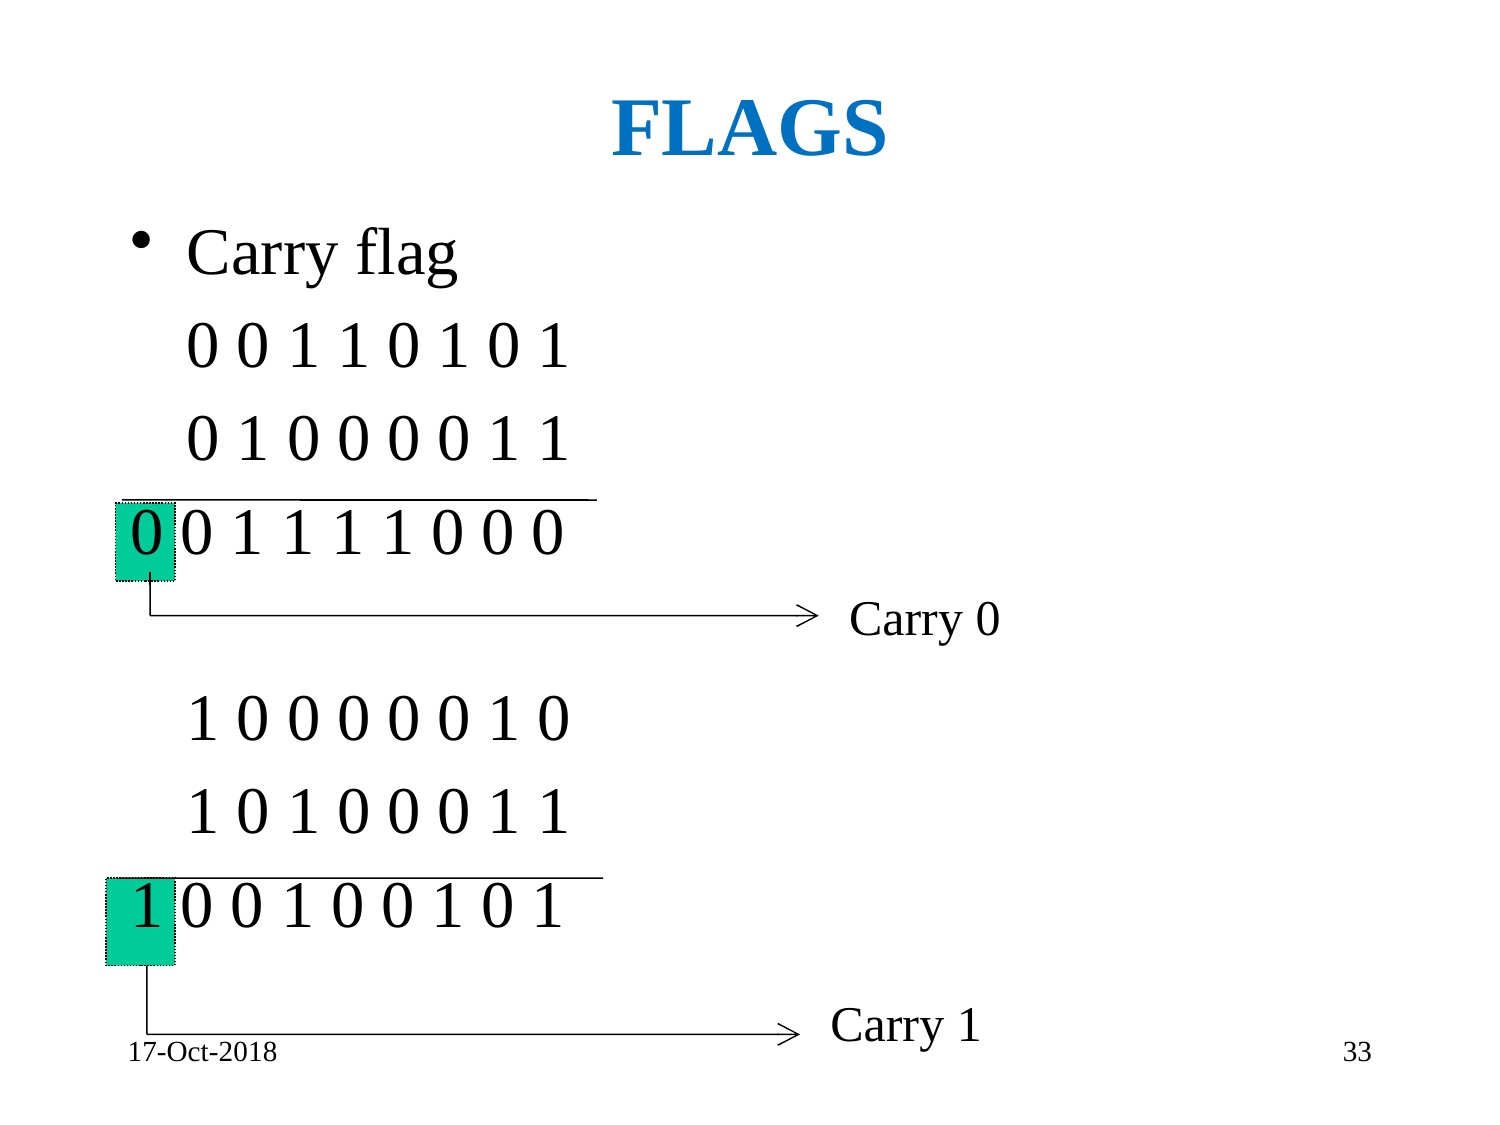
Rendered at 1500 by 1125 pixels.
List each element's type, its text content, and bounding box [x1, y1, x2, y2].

text_box [106, 878, 115, 966]
text_box Carry 1 [815, 984, 1004, 1060]
text_box [149, 604, 819, 627]
text_box [426, 1023, 800, 1046]
text_box Carry 0 [834, 578, 1044, 653]
slide_number 33 [1074, 1024, 1388, 1101]
list Carry flag 0 0 1 1 0 1 0 1 0 1 0 0 0 0 1 1 0 0 1 1 1 1 0 0 0 1 0 0 0 0 0 1 0 1 0 1 0 0 0 1 1 1 0 0 1 0 0 1 0 1 [115, 200, 1450, 1082]
title Flags [112, 68, 1388, 175]
slide_number 17-Oct-2018 [112, 1024, 426, 1101]
